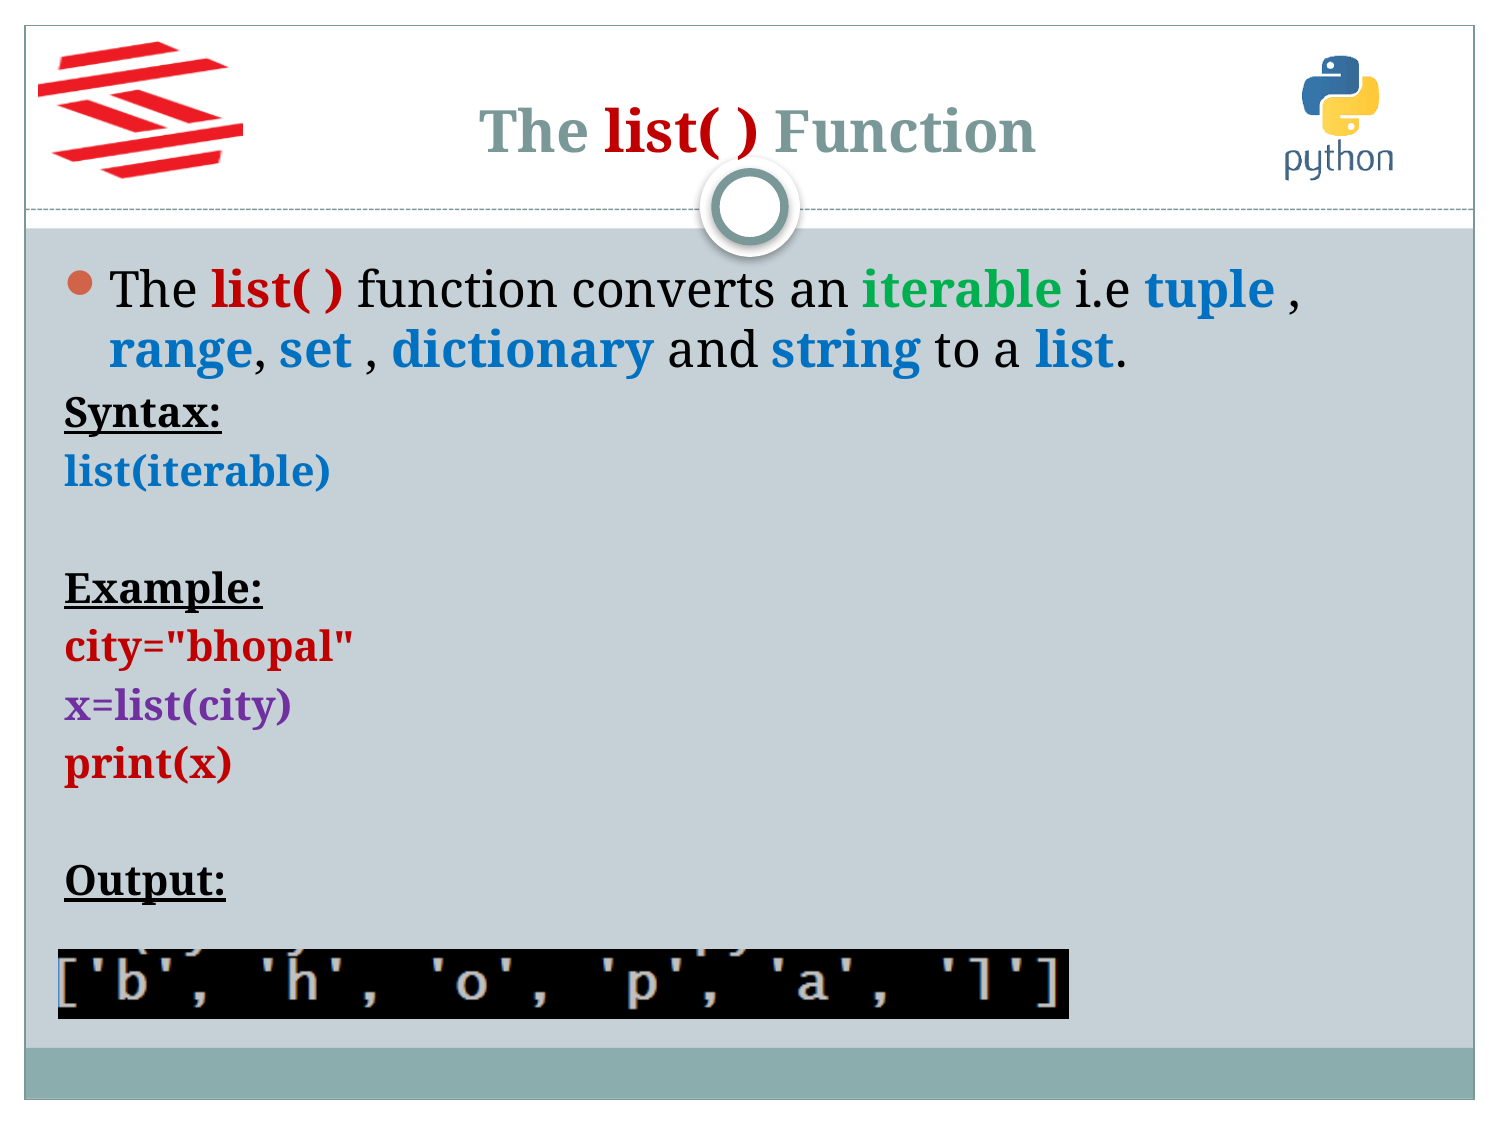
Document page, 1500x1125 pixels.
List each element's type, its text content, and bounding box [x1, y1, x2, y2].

title The list( ) Function [248, 46, 1459, 172]
picture [37, 40, 243, 185]
picture [58, 948, 1069, 1020]
picture [1206, 53, 1471, 186]
list The list( ) function converts an iterable i.e tuple , range, set , dictionary and string to a list. Syntax: list(iterable) Example: city="bhopal" x=list(city) print(x) Output: [49, 250, 1445, 1047]
